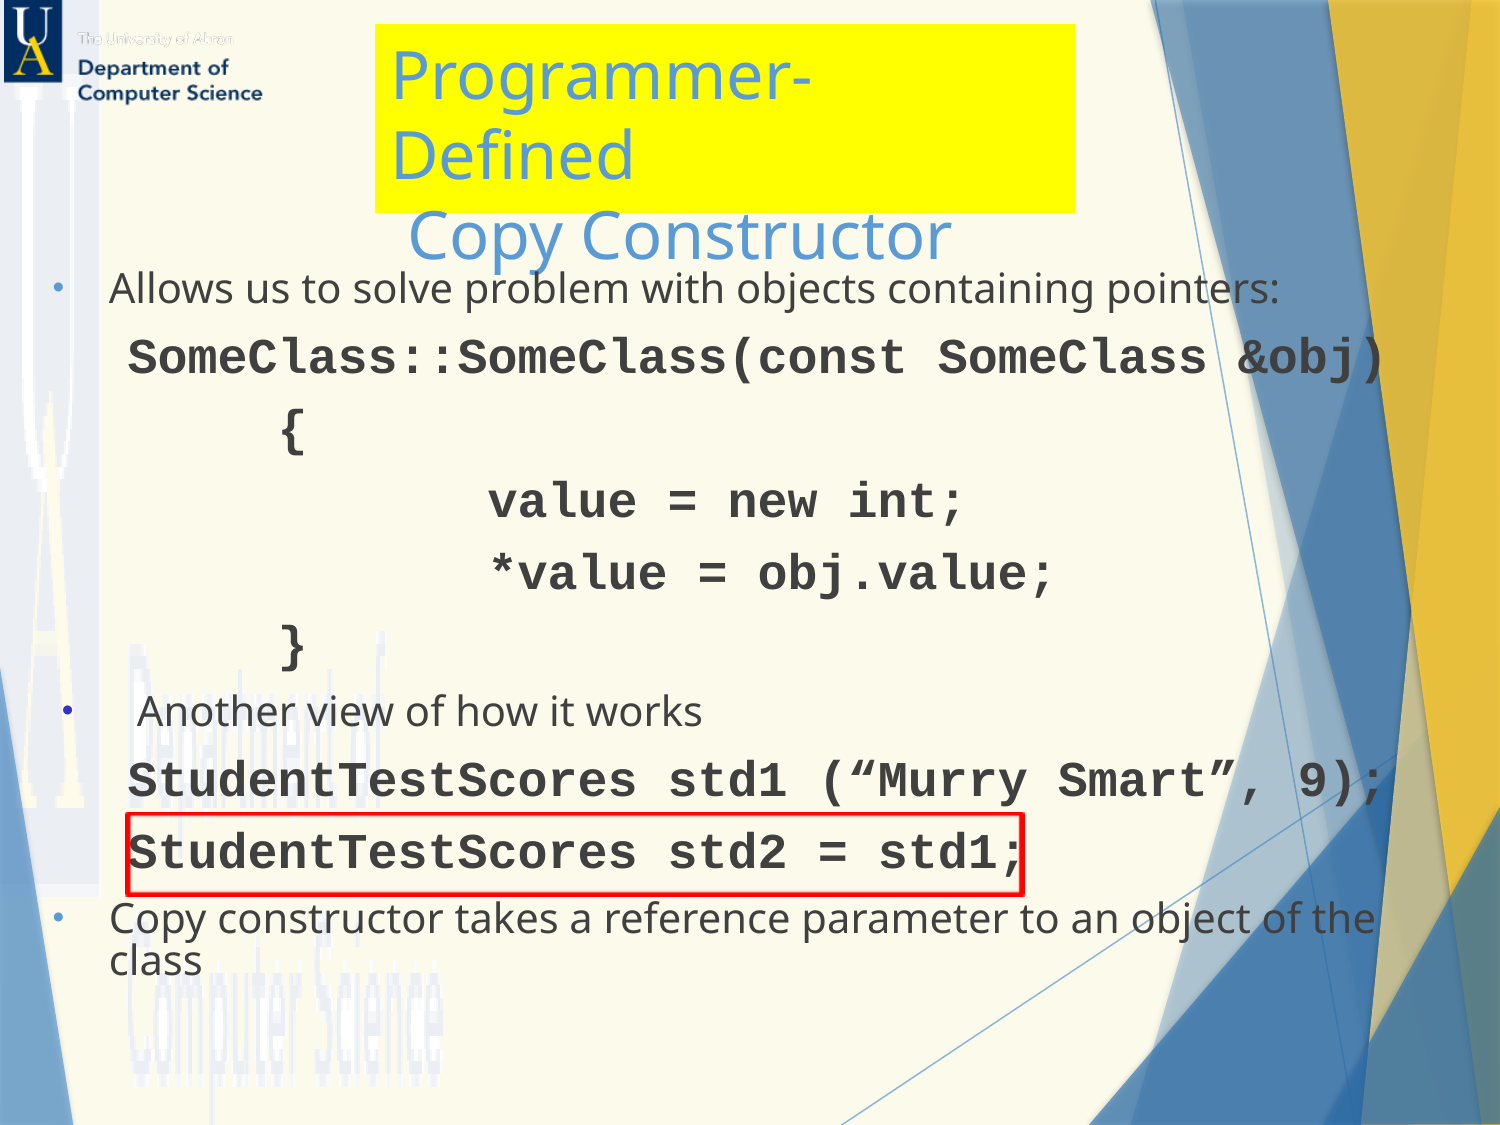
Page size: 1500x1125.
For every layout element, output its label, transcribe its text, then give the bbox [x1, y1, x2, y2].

title Programmer-Defined Copy Constructor [375, 24, 1075, 213]
picture [4, 0, 395, 124]
list Allows us to solve problem with objects containing pointers: SomeClass::SomeClass(const SomeClass &obj) { value = new int; *value = obj.value; } Another view of how it works StudentTestScores std1 (“Murry Smart”, 9); StudentTestScores std2 = std1; Copy constructor takes a reference parameter to an object of the class [37, 262, 1463, 938]
picture [124, 811, 1026, 897]
